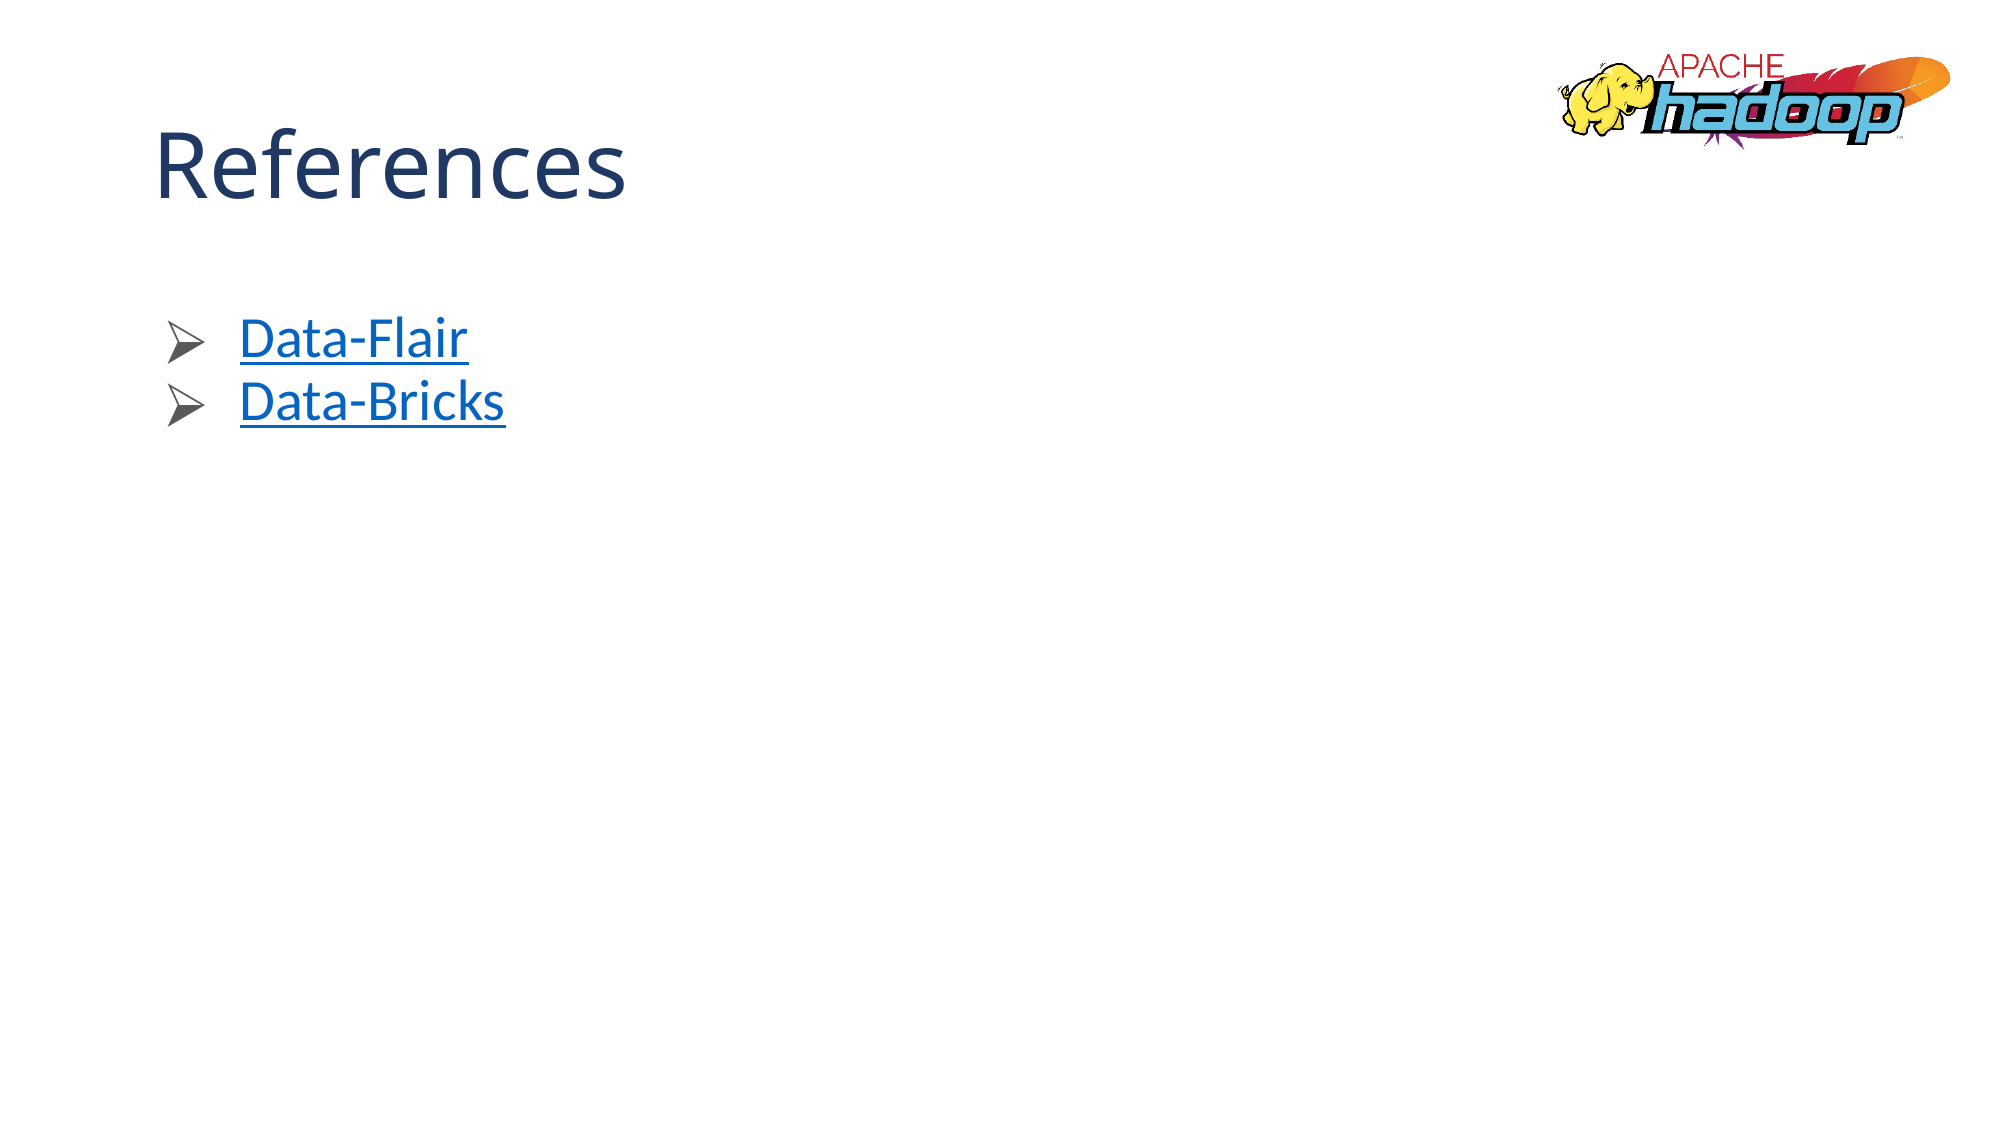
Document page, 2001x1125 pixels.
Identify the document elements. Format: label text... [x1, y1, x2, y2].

title References [137, 59, 1863, 278]
list Data-Flair Data-Bricks [149, 300, 1967, 1035]
picture [1542, 36, 1967, 165]
